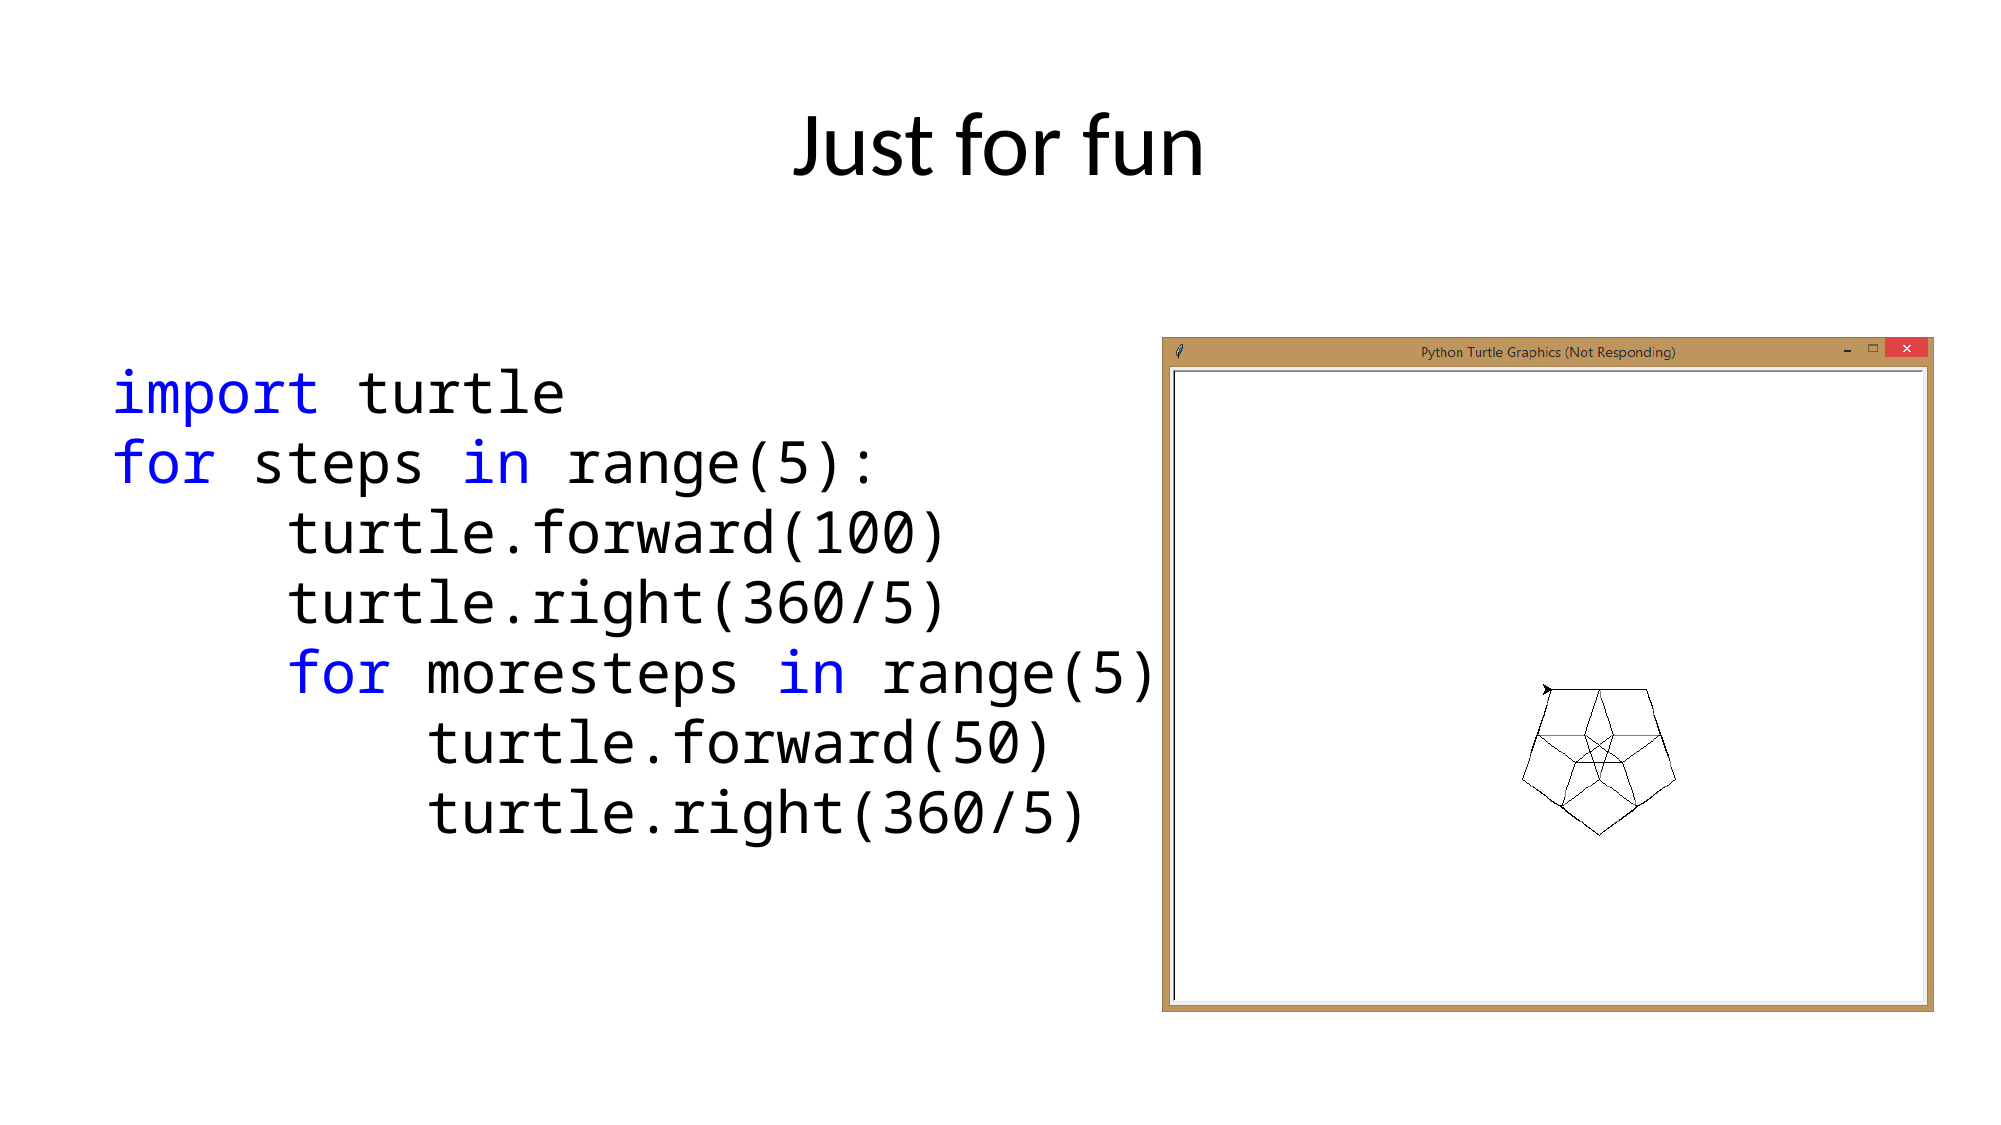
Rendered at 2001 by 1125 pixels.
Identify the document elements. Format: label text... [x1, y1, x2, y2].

text_box import turtle for steps in range(5): turtle.forward(100) turtle.right(360/5) for moresteps in range(5): turtle.forward(50) turtle.right(360/5) [96, 348, 1157, 853]
picture [1162, 337, 1935, 1013]
title Just for fun [99, 45, 1900, 233]
